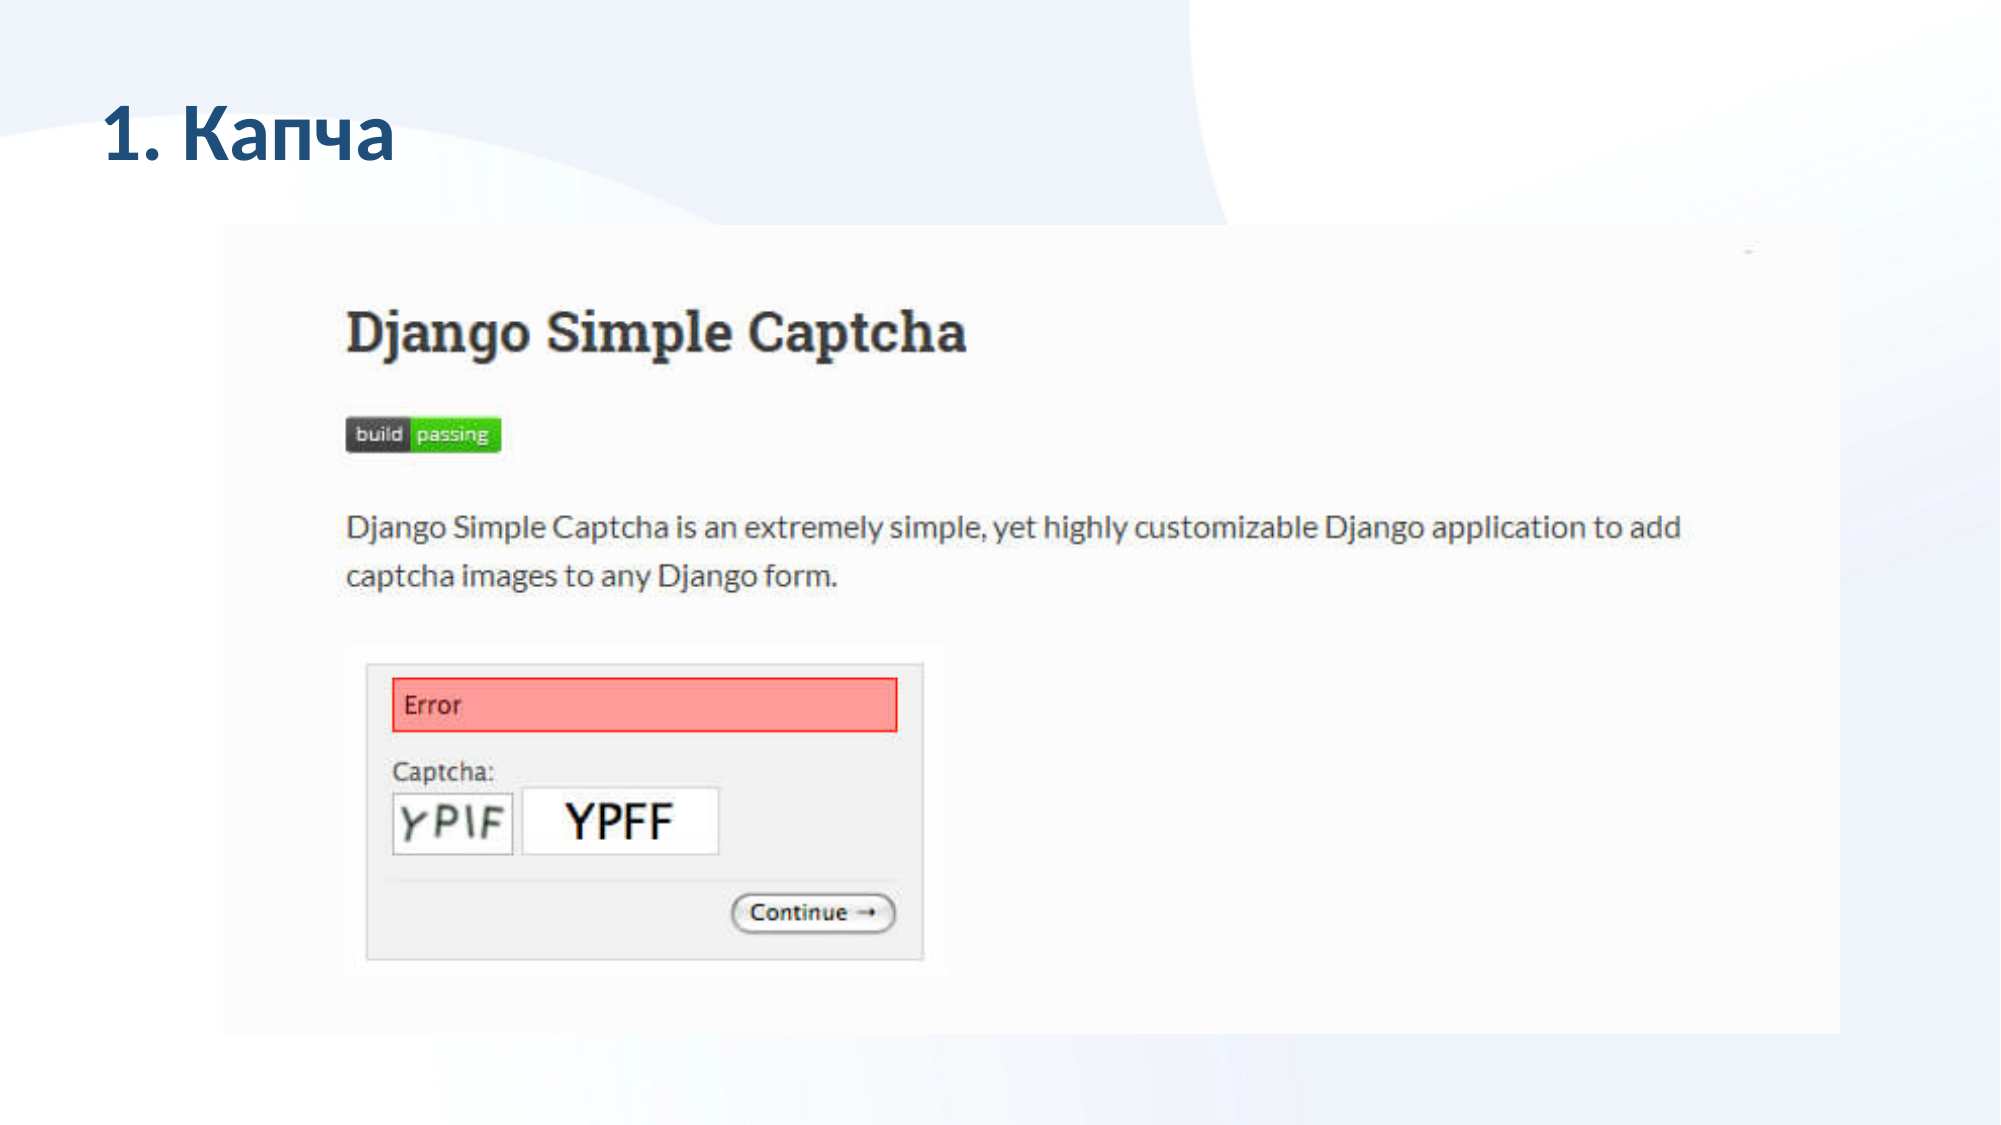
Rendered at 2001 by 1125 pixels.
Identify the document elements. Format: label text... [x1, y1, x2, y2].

title 1. Капча [84, 24, 1922, 243]
picture [0, 0, 2001, 1125]
